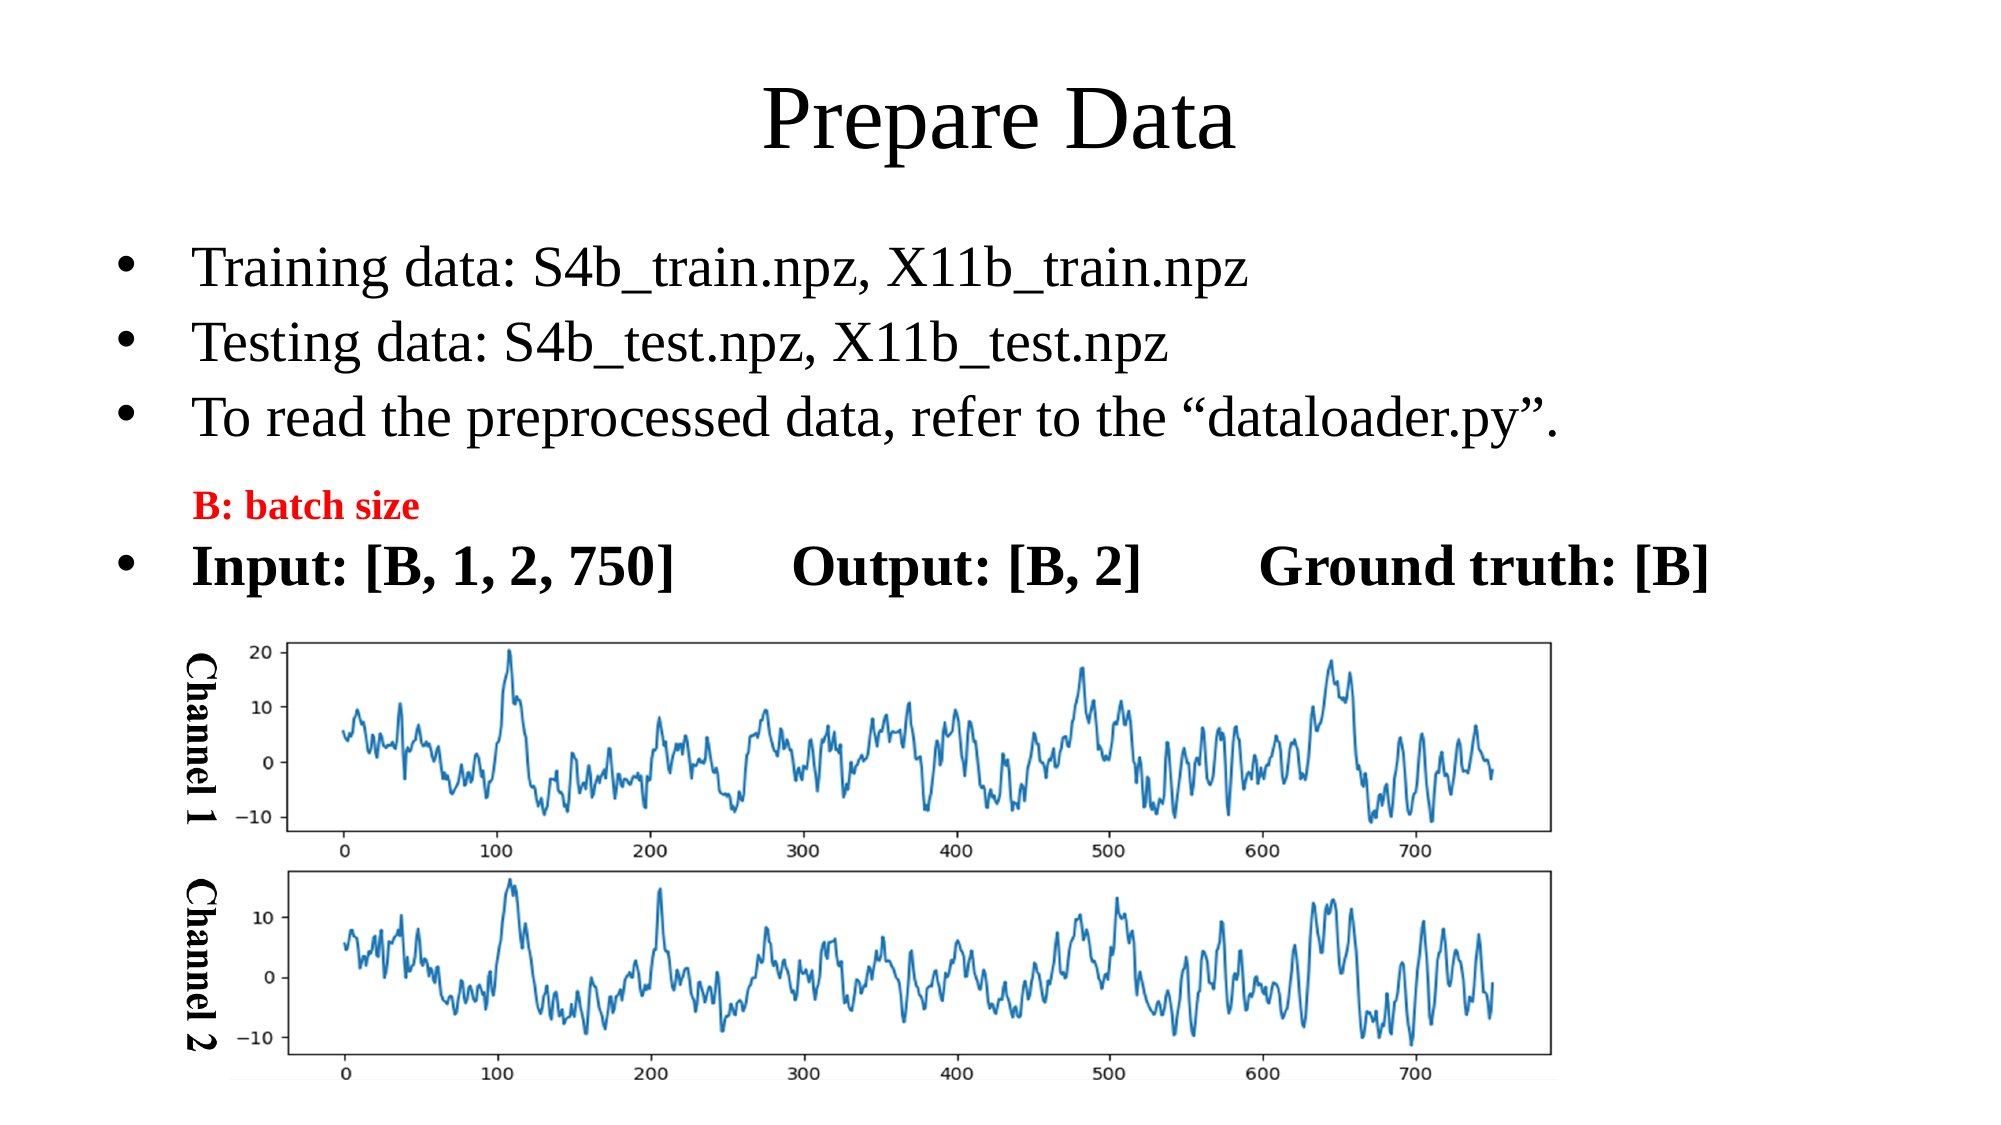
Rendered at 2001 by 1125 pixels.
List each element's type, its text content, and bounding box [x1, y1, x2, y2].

text_box B: batch size [177, 470, 437, 536]
text_box Training data: S4b_train.npz, X11b_train.npz Testing data: S4b_test.npz, X11b_test.npz To read the preprocessed data, refer to the “dataloader.py”. Input: [B, 1, 2, 750] Output: [B, 2] Ground truth: [B] [101, 215, 1899, 605]
text_box Prepare Data [0, 1, 2000, 243]
picture [150, 627, 1558, 1080]
